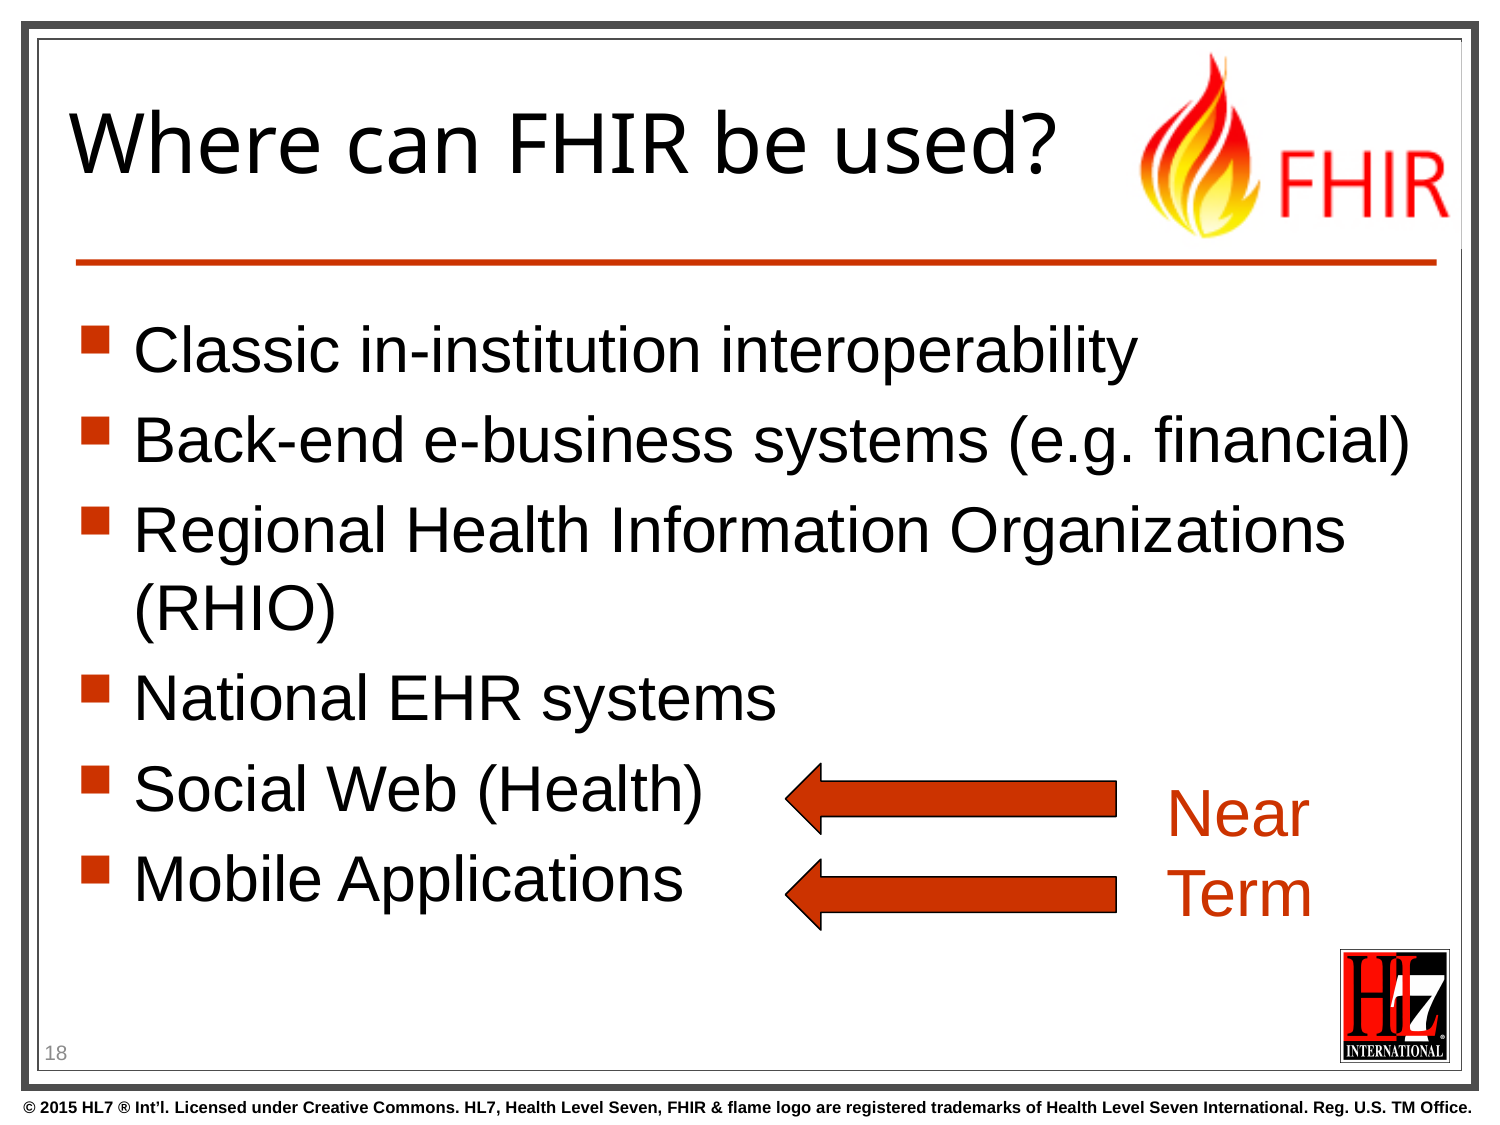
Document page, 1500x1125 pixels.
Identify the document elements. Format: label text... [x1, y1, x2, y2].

slide_number 18 [29, 1034, 148, 1071]
picture [1340, 949, 1450, 1063]
title Where can FHIR be used? [53, 54, 1122, 244]
picture [1124, 42, 1462, 249]
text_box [785, 762, 1400, 940]
list Classic in-institution interoperability Back-end e-business systems (e.g. financial) Regional Health Information Organizations (RHIO) National EHR systems Social Web (Health) Mobile Applications [62, 299, 1438, 1059]
